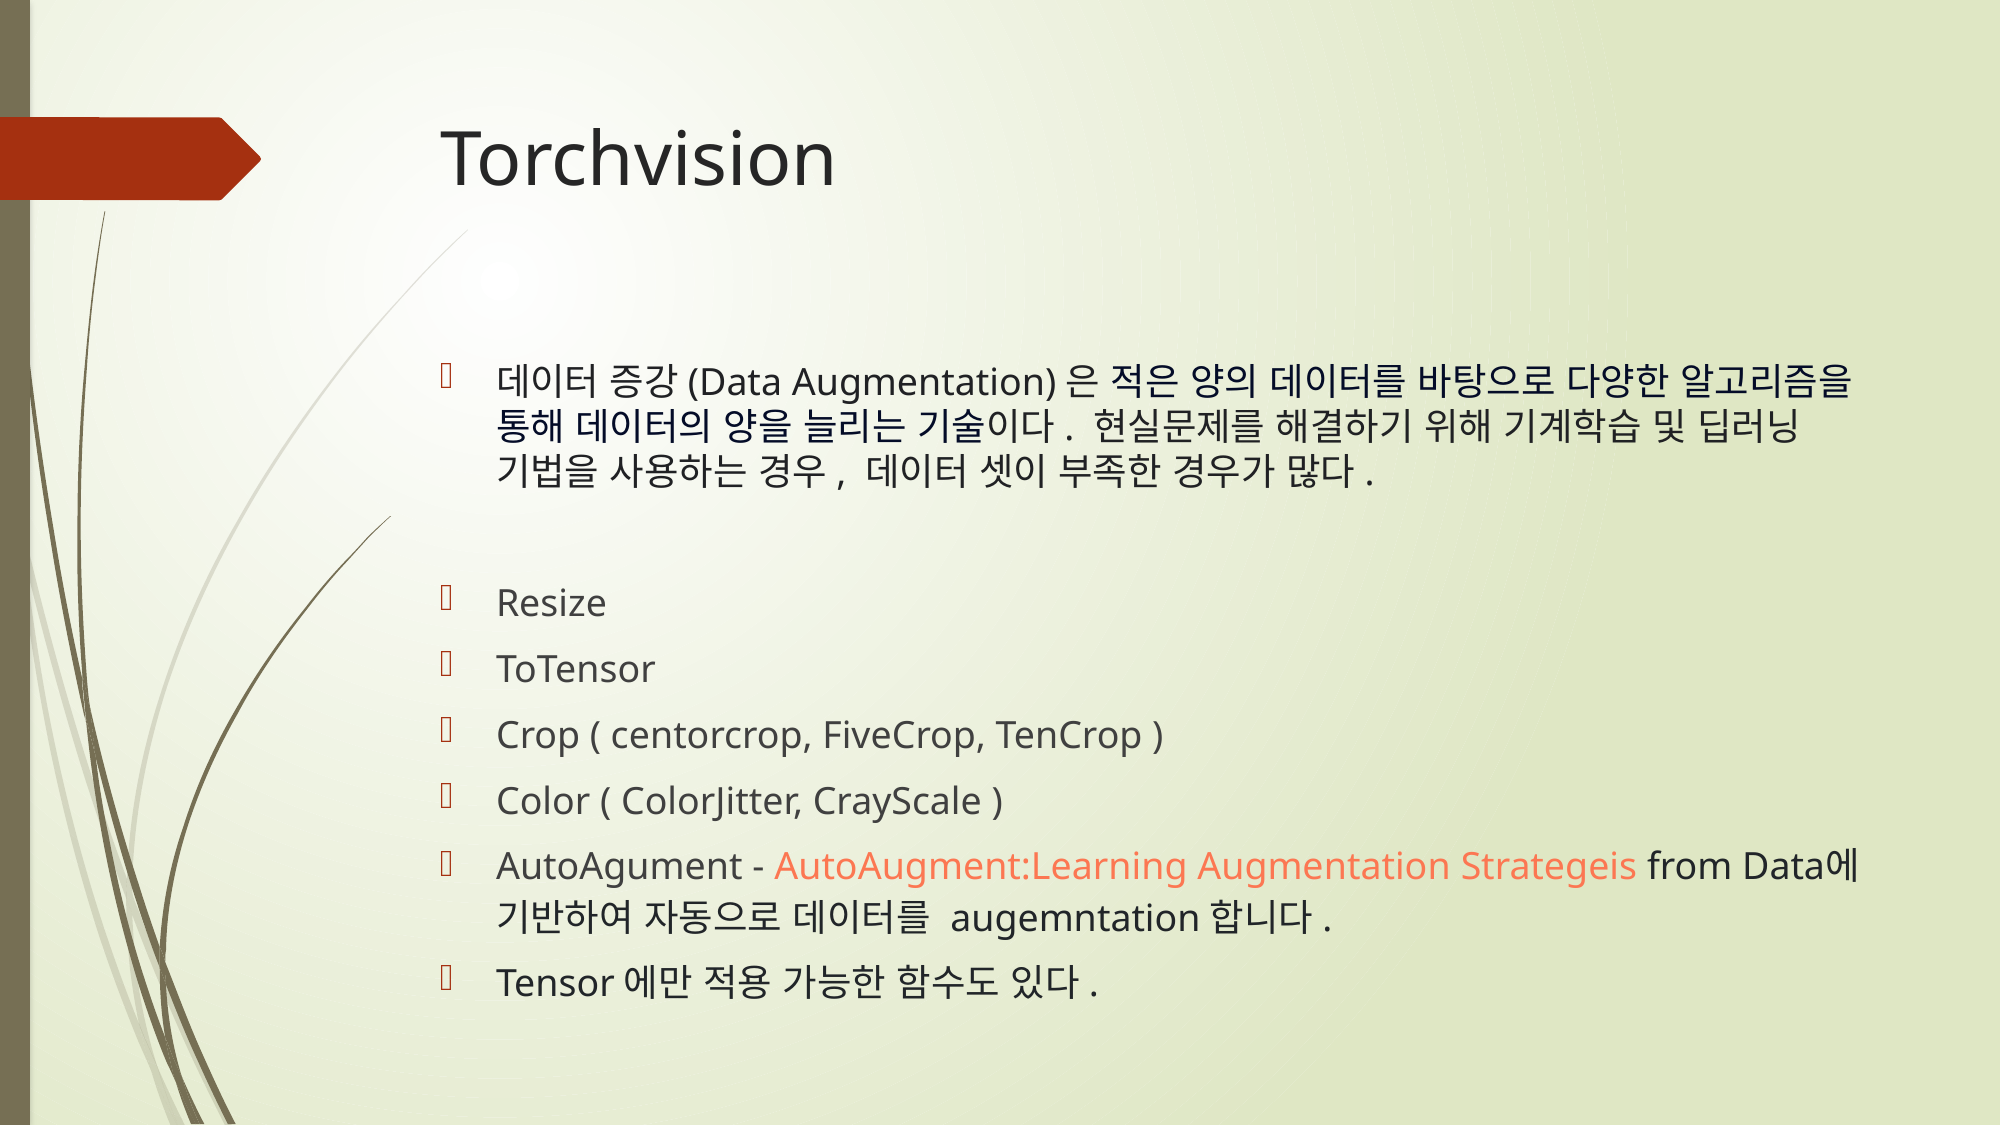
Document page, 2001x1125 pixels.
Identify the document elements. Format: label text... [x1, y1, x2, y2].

title Torchvision [425, 102, 1888, 313]
list 데이터 증강(Data Augmentation)은 적은 양의 데이터를 바탕으로 다양한 알고리즘을 통해 데이터의 양을 늘리는 기술이다. 현실문제를 해결하기 위해 기계학습 및 딥러닝 기법을 사용하는 경우, 데이터 셋이 부족한 경우가 많다. Resize ToTensor Crop ( centorcrop, FiveCrop, TenCrop ) Color ( ColorJitter, CrayScale ) AutoAgument - AutoAugment:Learning Augmentation Strategeis from Data에 기반하여 자동으로 데이터를 augemntation합니다. Tensor에만 적용 가능한 함수도 있다. [424, 350, 1888, 1023]
